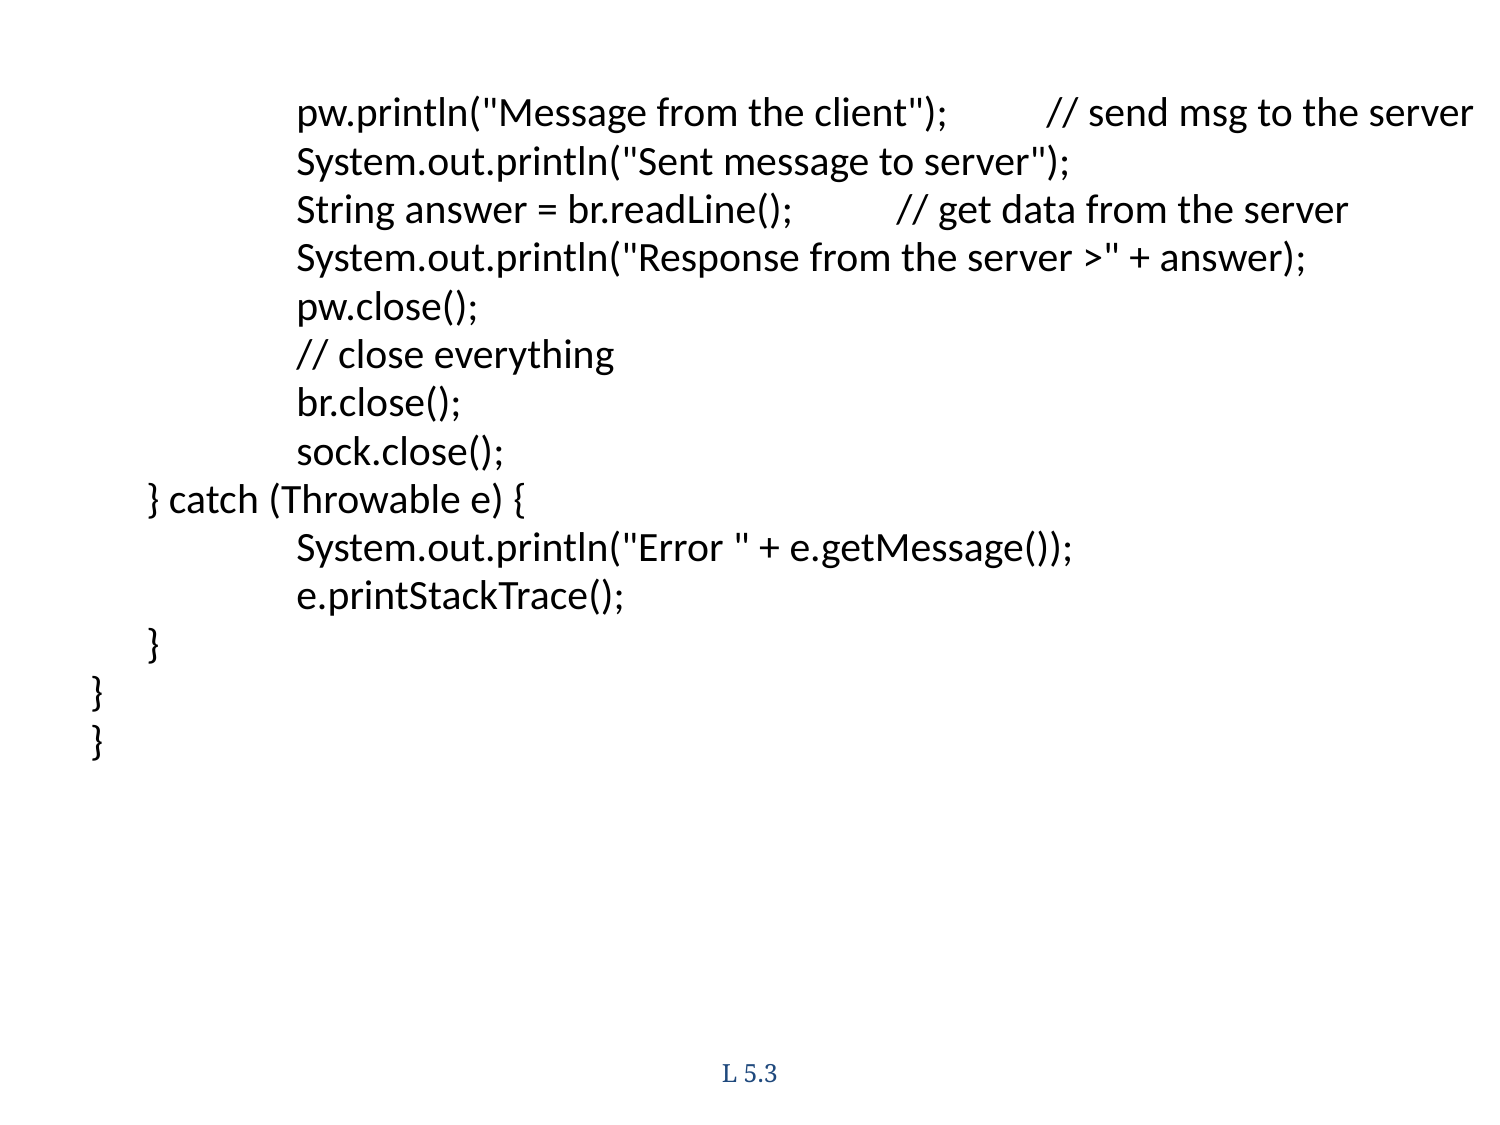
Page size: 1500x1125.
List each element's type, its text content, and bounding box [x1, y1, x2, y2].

footer L 5.3 [512, 1042, 988, 1103]
list pw.println("Message from the client"); // send msg to the server System.out.println("Sent message to server"); String answer = br.readLine(); // get data from the server System.out.println("Response from the server >" + answer); pw.close(); // close everything br.close(); sock.close(); } catch (Throwable e) { System.out.println("Error " + e.getMessage()); e.printStackTrace(); } } } [75, 87, 1500, 1005]
